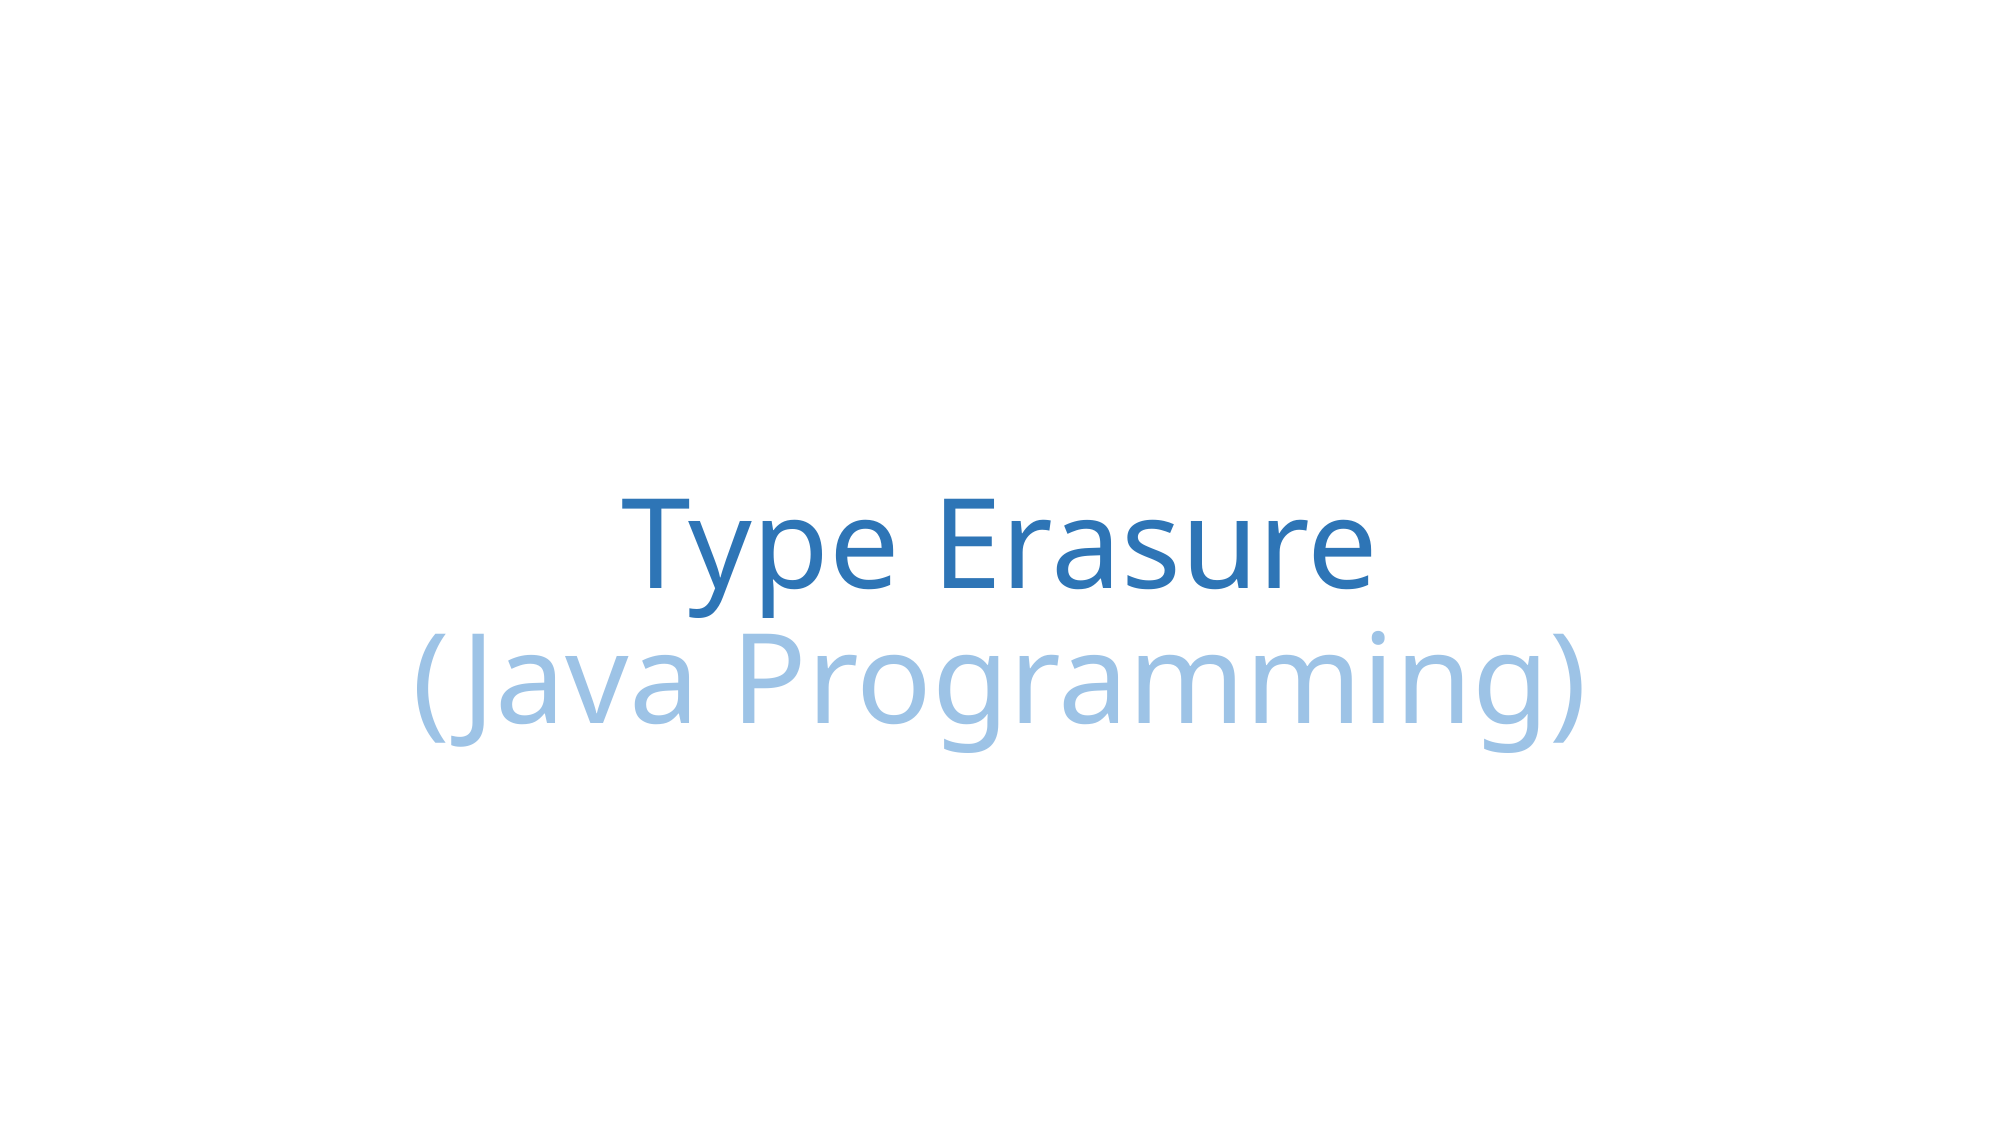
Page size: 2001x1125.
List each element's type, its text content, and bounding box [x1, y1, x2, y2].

title Type Erasure (Java Programming) [211, 366, 1789, 759]
